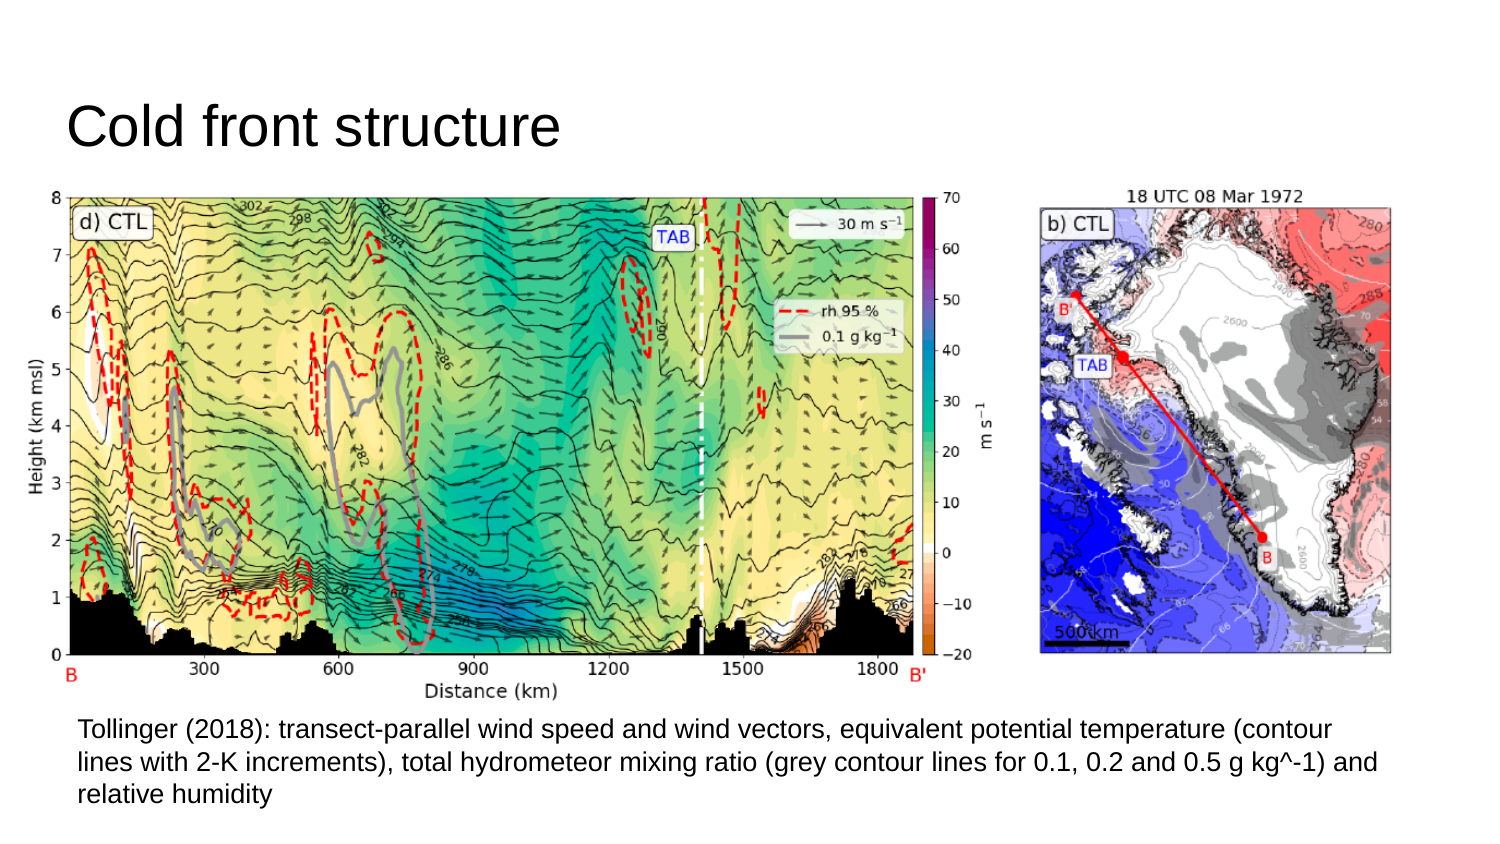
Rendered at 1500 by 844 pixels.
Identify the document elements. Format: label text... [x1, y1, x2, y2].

title Cold front structure [51, 72, 1449, 167]
picture [24, 179, 1004, 712]
text_box Tollinger (2018): transect-parallel wind speed and wind vectors, equivalent potential temperature (contour lines with 2-K increments), total hydrometeor mixing ratio (grey contour lines for 0.1, 0.2 and 0.5 g kg^-1) and relative humidity [62, 696, 1401, 816]
picture [1019, 179, 1401, 667]
